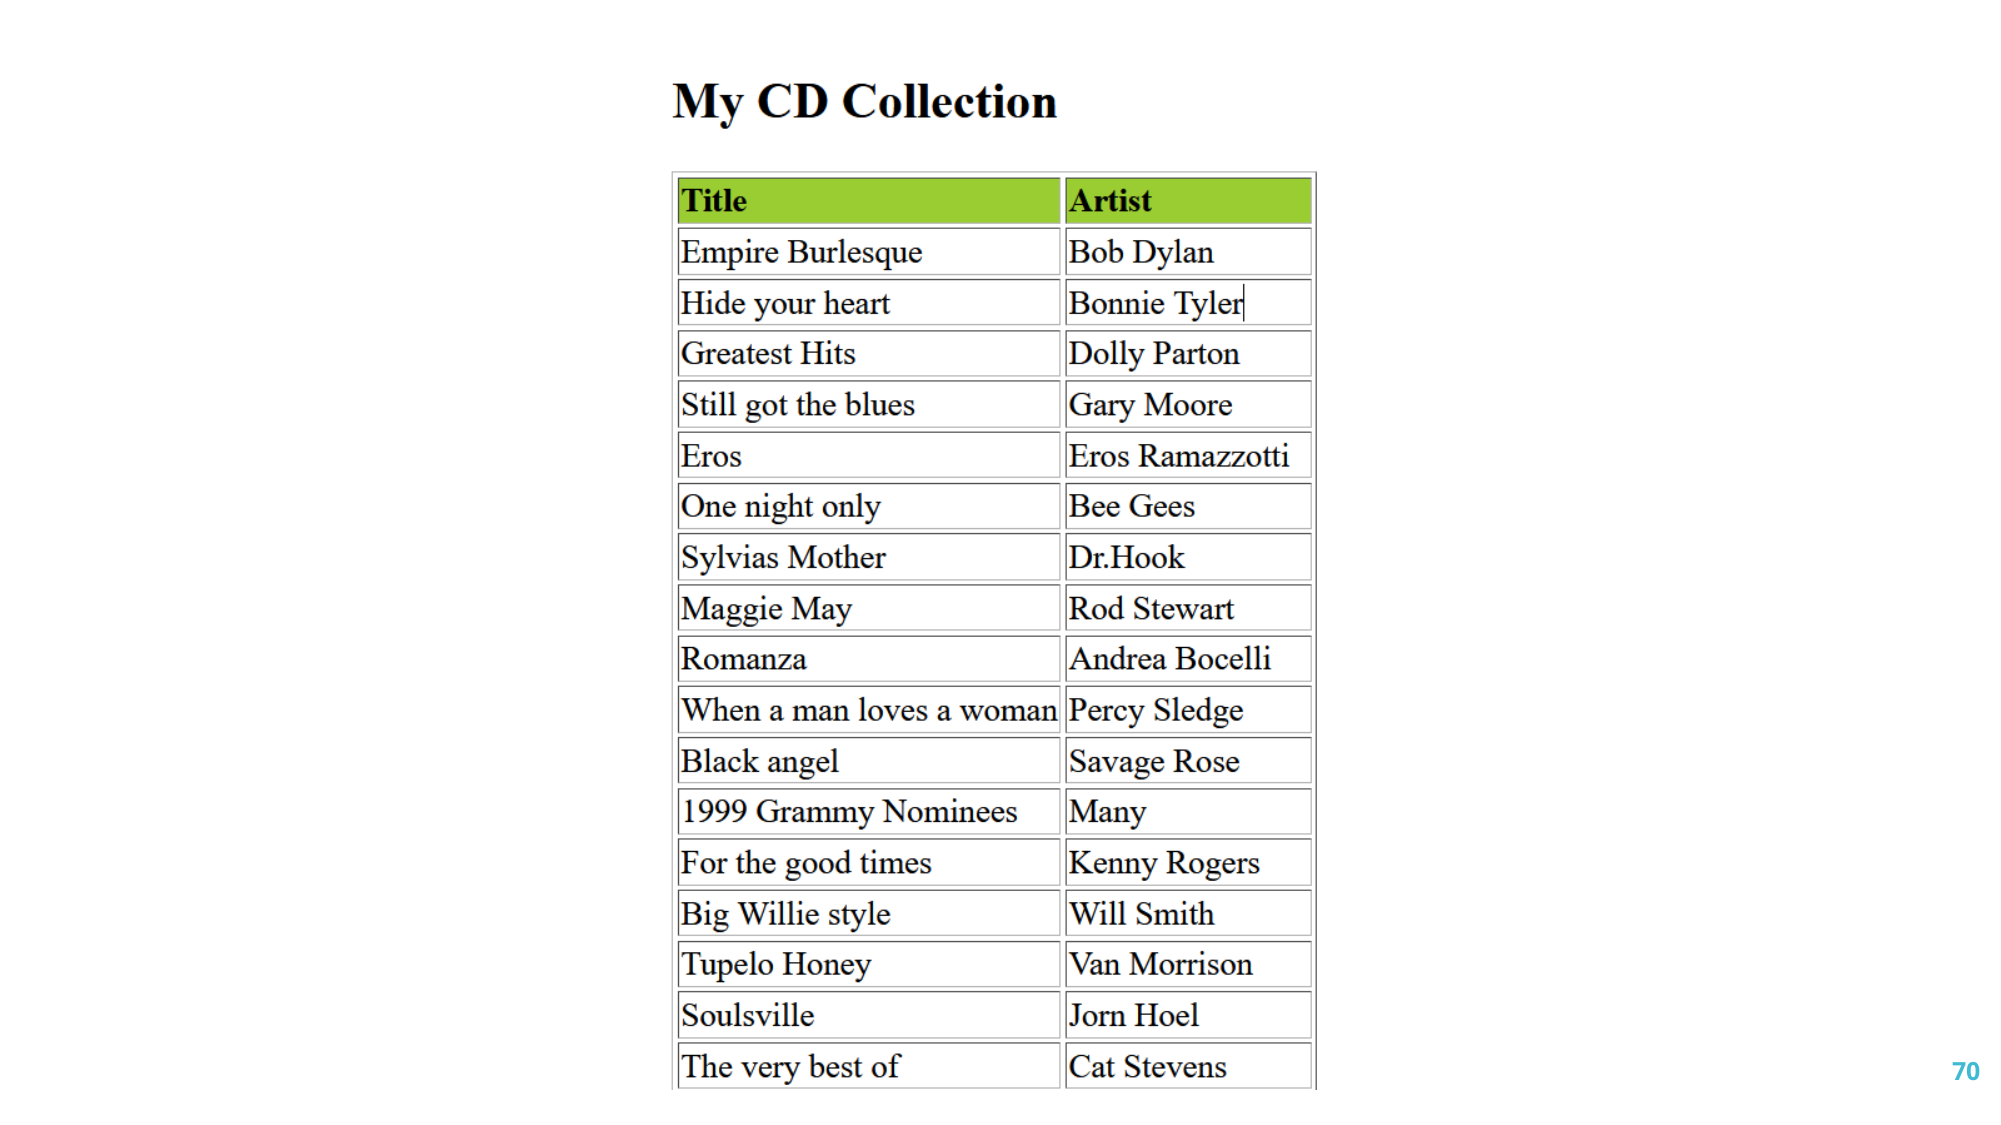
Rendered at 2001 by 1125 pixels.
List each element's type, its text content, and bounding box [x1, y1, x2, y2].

picture [657, 35, 1343, 1090]
slide_number 70 [1744, 1042, 1996, 1103]
